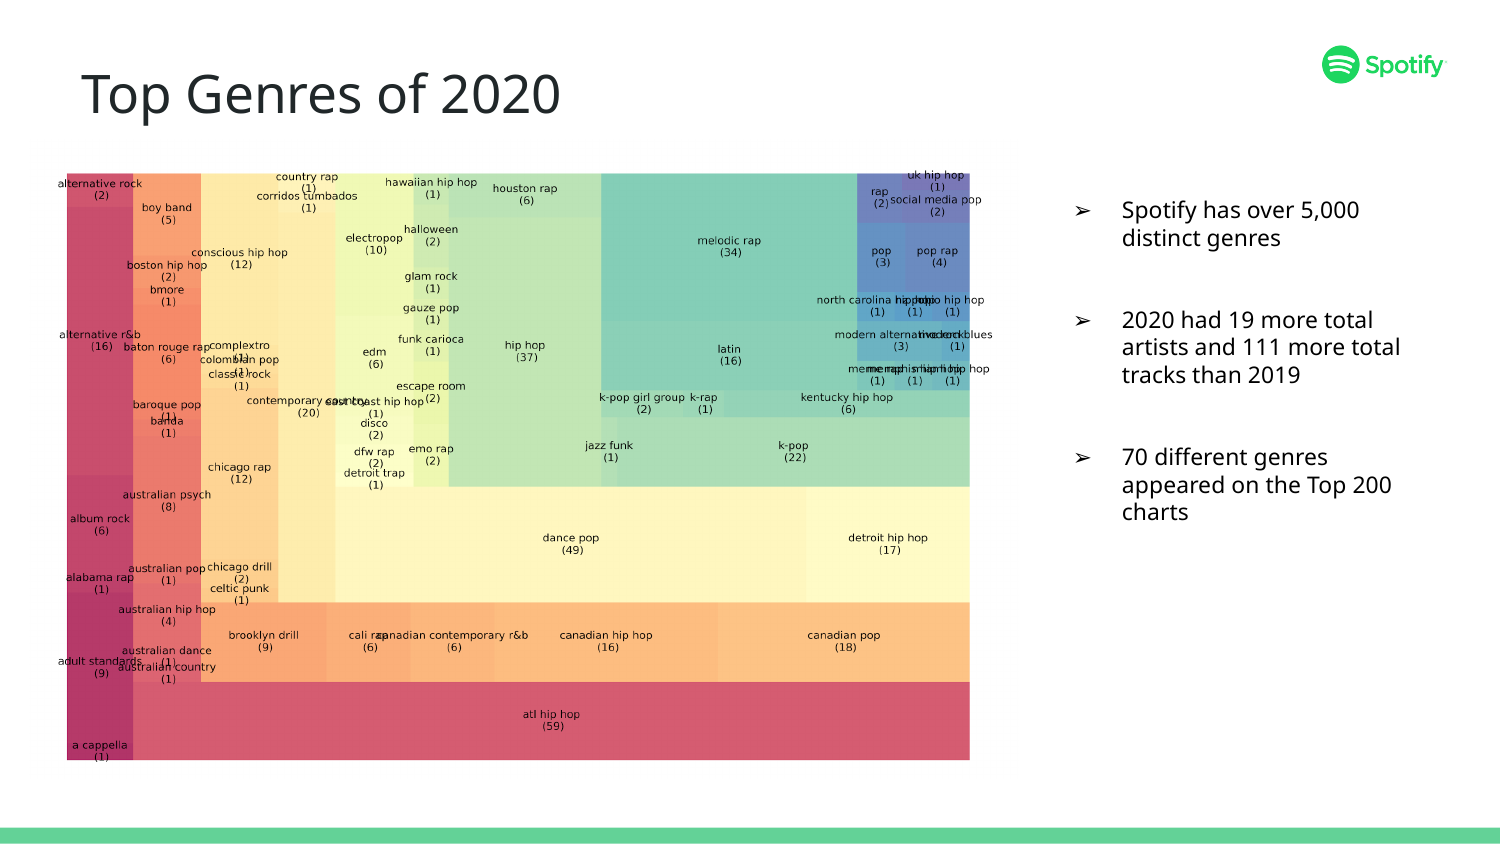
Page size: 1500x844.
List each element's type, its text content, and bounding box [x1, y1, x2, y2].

title Top Genres of 2020 [66, 45, 824, 137]
picture [1321, 44, 1450, 84]
text_box Spotify has over 5,000 distinct genres 2020 had 19 more total artists and 111 more total tracks than 2019 70 different genres appeared on the Top 200 charts [1031, 180, 1449, 596]
picture [29, 138, 1020, 779]
